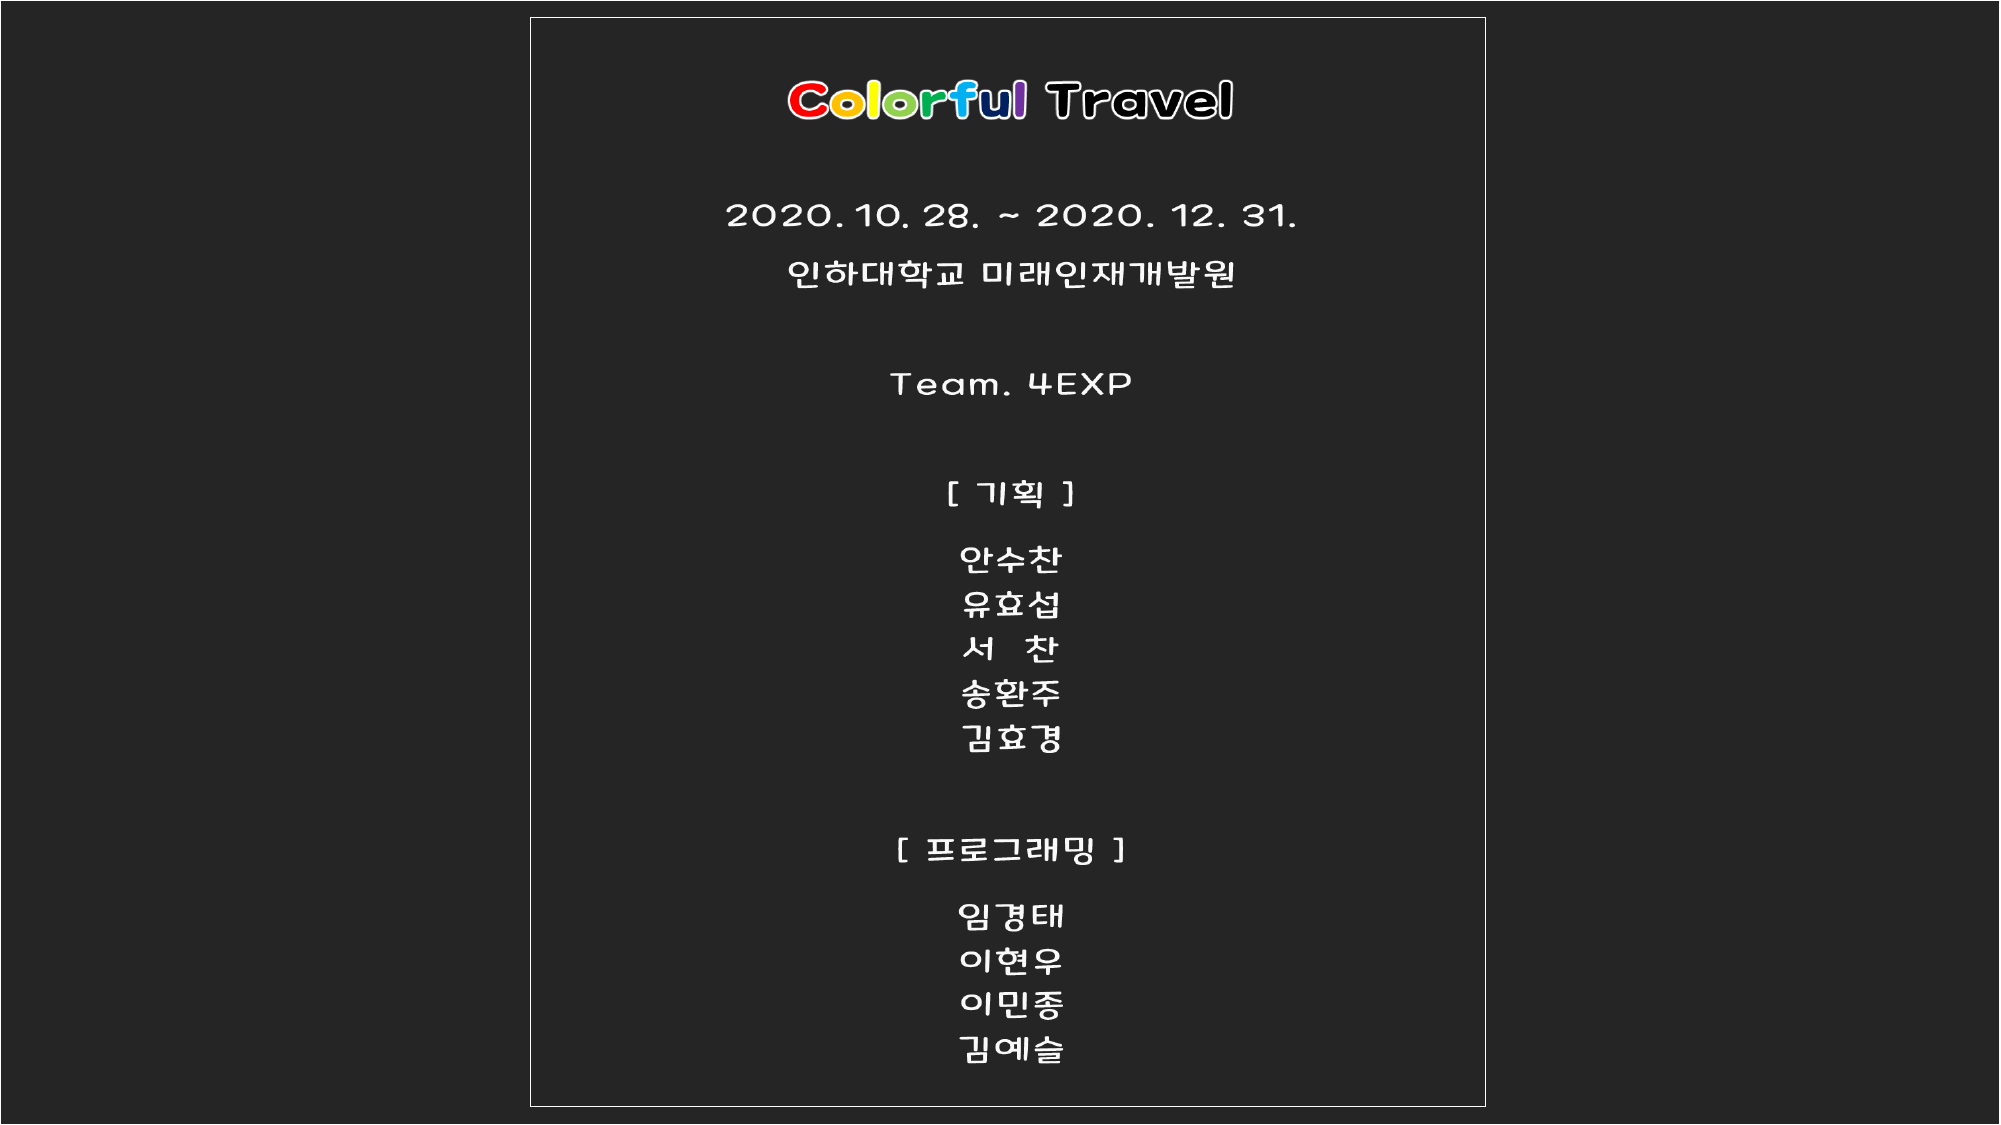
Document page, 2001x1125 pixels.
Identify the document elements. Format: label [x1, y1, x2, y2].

picture [530, 17, 1486, 1107]
text_box [0, 0, 2000, 1125]
